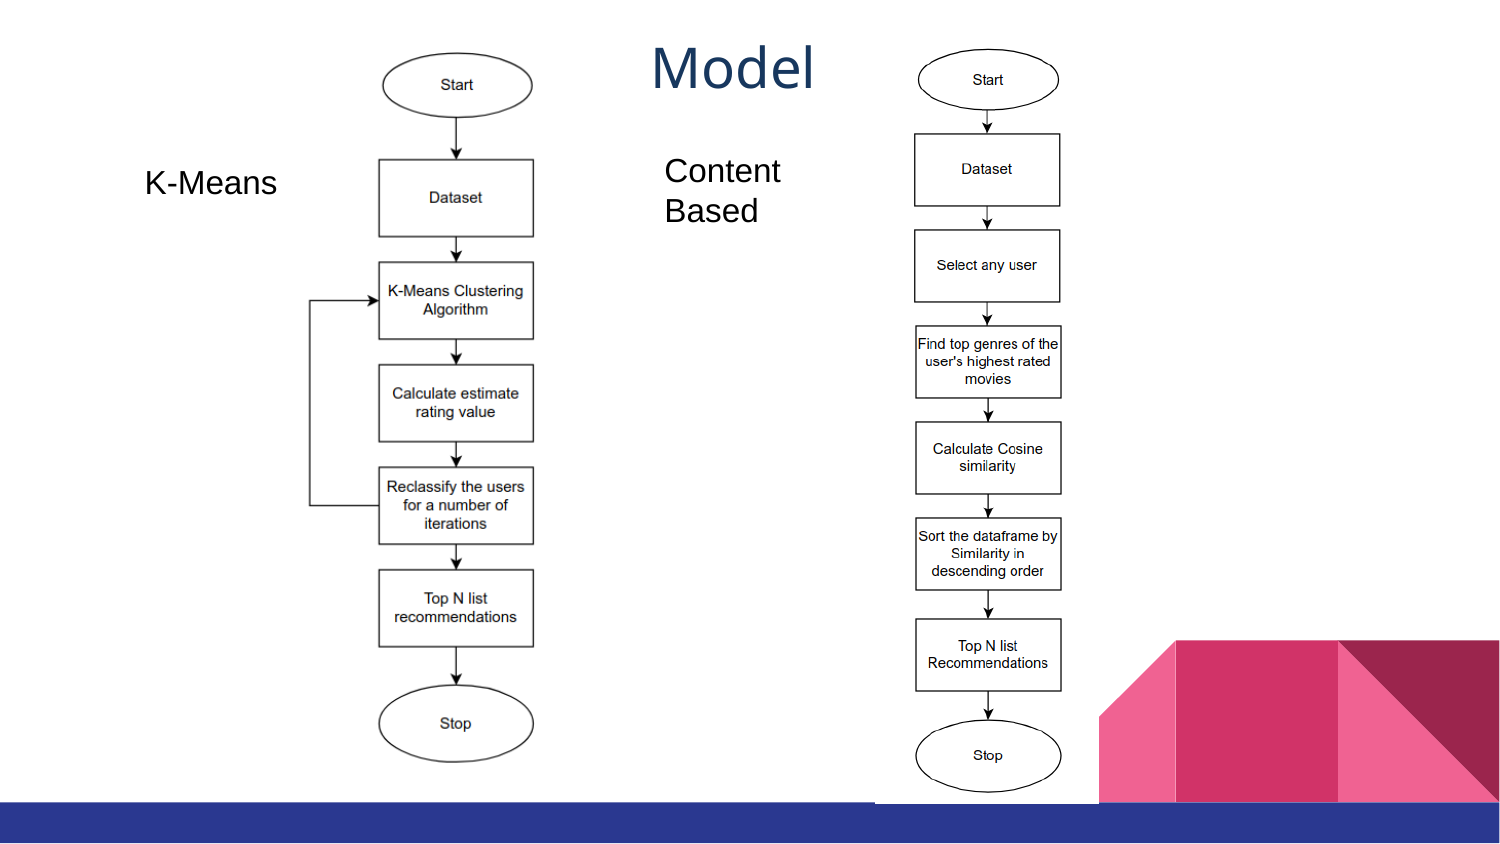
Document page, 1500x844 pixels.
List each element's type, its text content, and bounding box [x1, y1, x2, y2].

text_box Content Based [649, 141, 851, 231]
text_box K-Means [129, 153, 276, 213]
picture [875, 40, 1099, 804]
picture [281, 46, 615, 780]
text_box Model [45, 29, 1419, 103]
